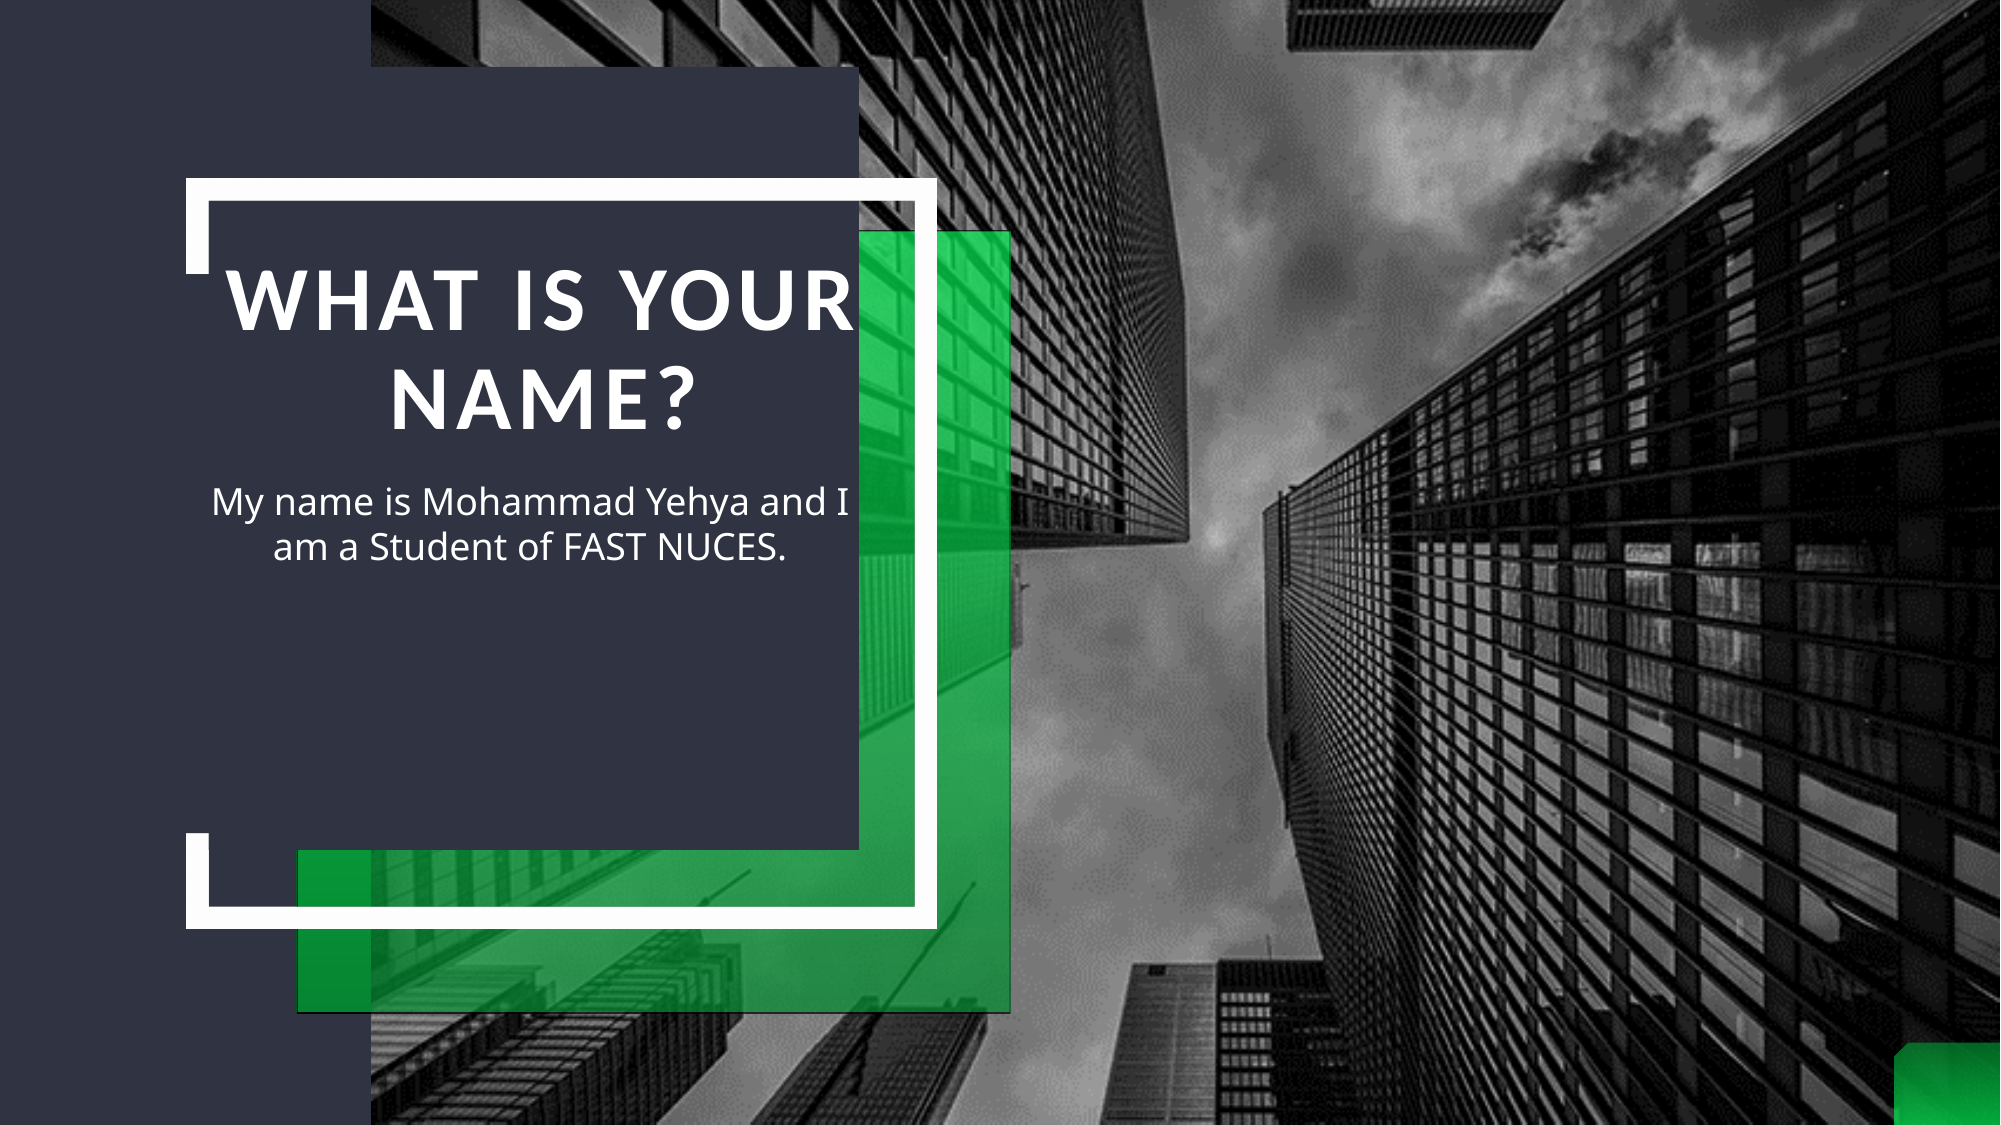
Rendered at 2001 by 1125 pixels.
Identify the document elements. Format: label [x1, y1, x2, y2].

text_box [144, 66, 1011, 1014]
picture [371, 0, 2000, 1125]
